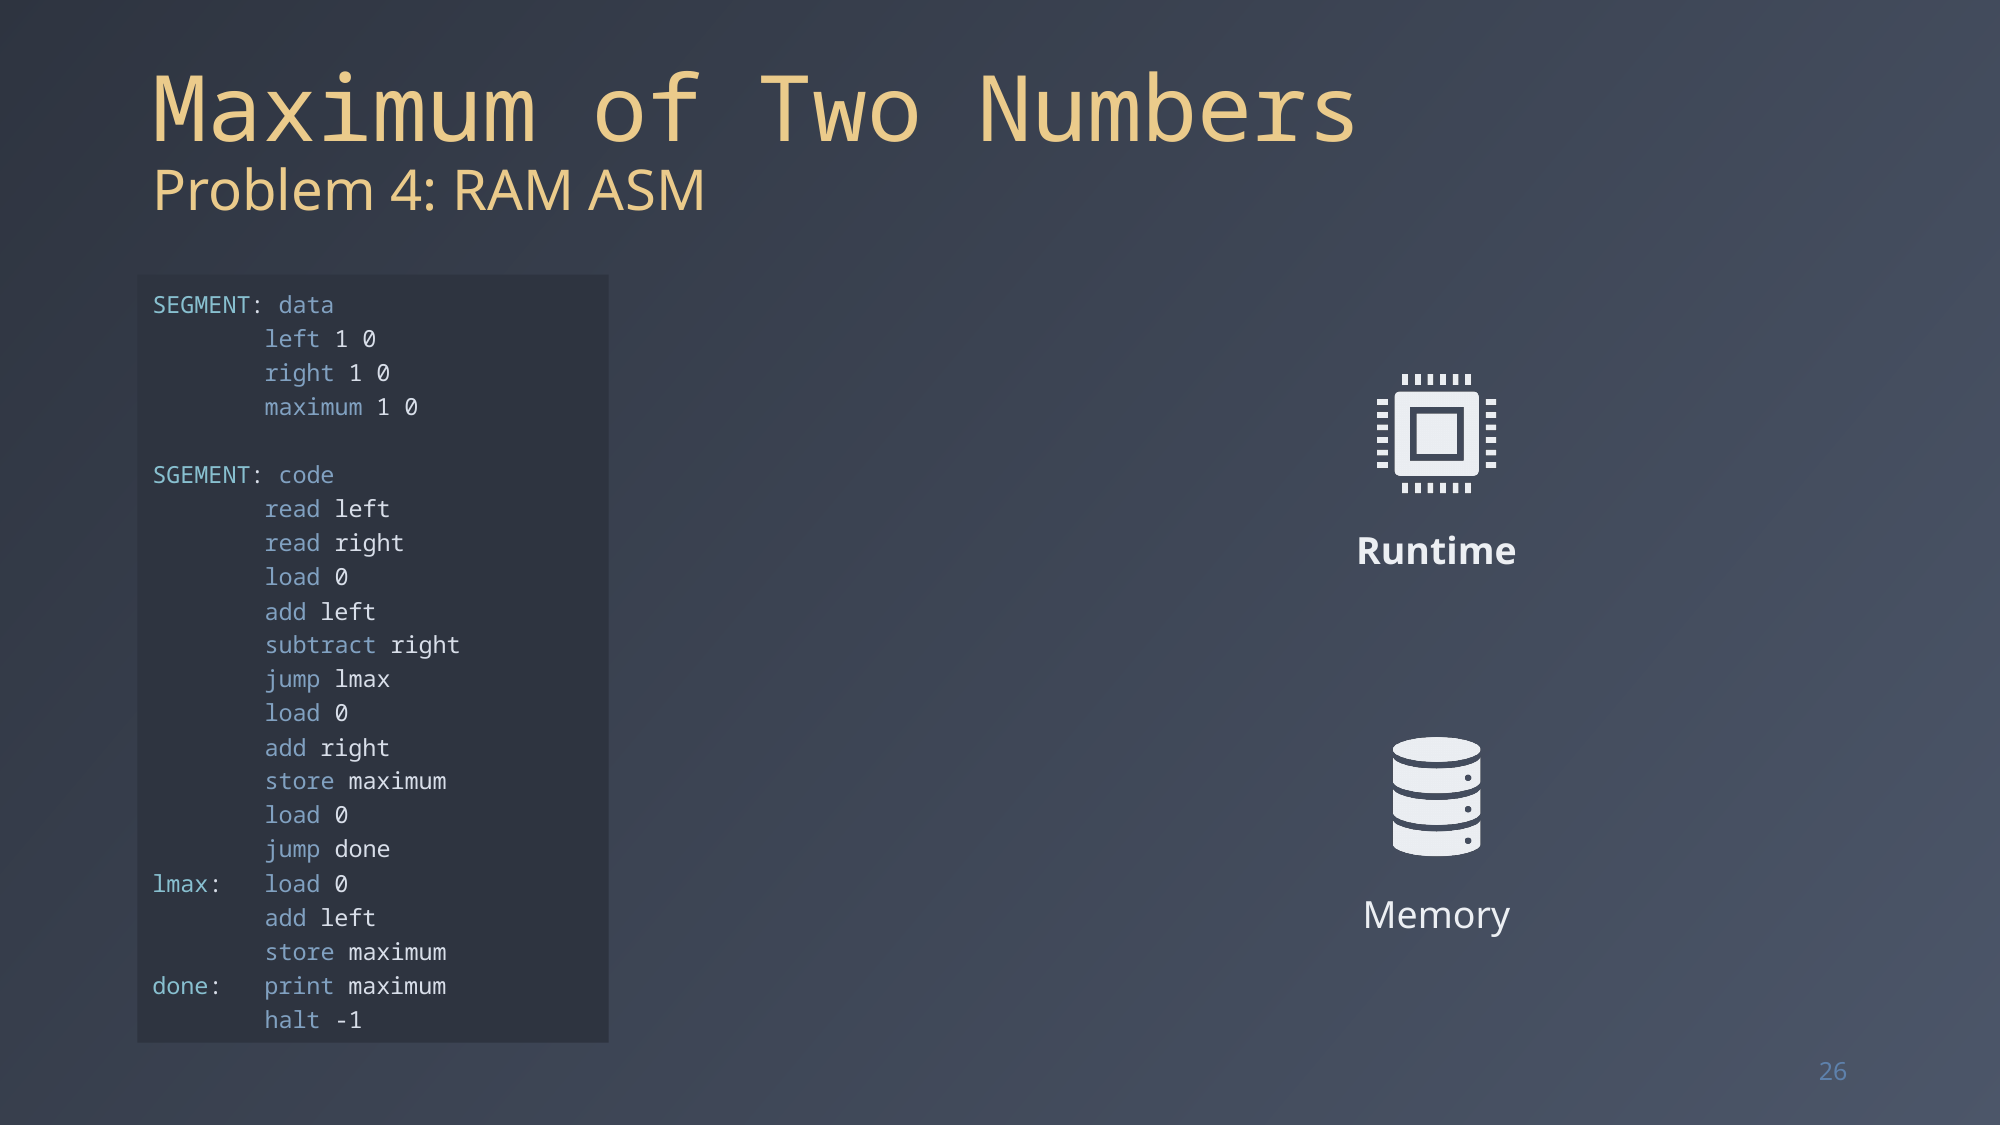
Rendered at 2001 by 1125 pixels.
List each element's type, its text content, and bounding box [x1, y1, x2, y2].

text_box Runtime [1341, 520, 1532, 580]
picture [1361, 721, 1512, 872]
slide_number 26 [1738, 1042, 1863, 1103]
title Maximum of Two Numbers Problem 4: RAM ASM [137, 26, 1863, 230]
list SEGMENT: data left 1 0 right 1 0 maximum 1 0 SGEMENT: code read left read right load 0 add left subtract right jump lmax load 0 add right store maximum load 0 jump done lmax: load 0 add left store maximum done: print maximum halt -1 [137, 274, 609, 1043]
picture [1361, 358, 1512, 509]
text_box Memory [1347, 883, 1526, 944]
